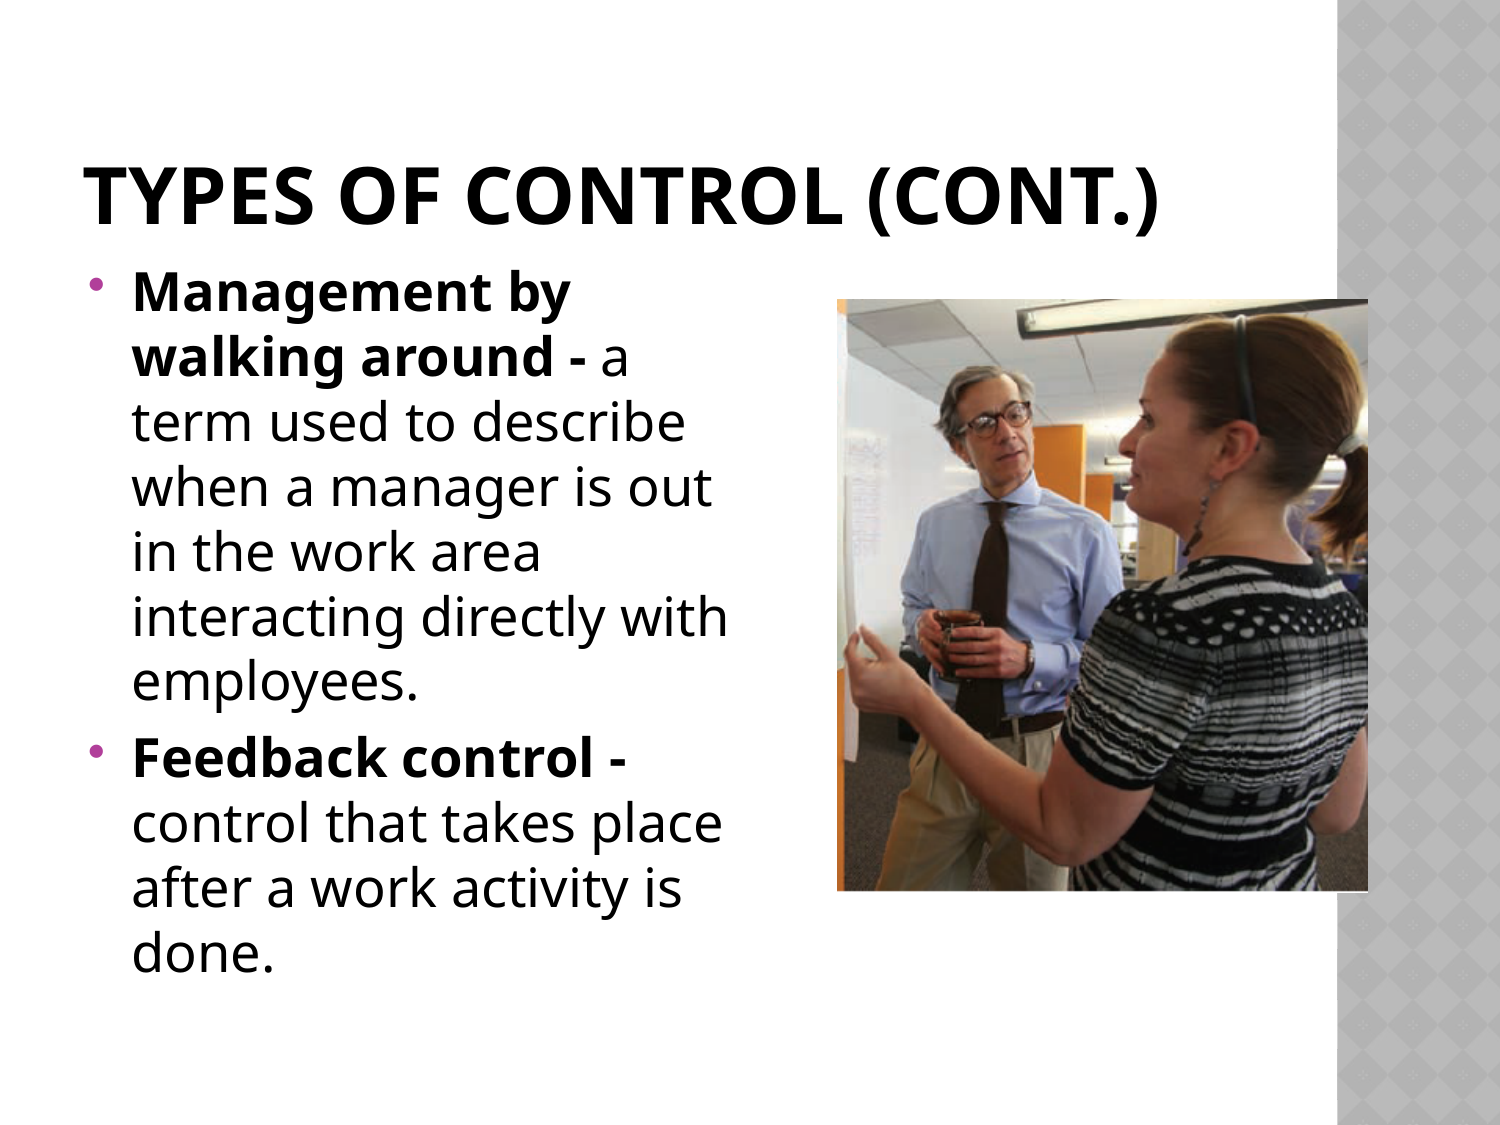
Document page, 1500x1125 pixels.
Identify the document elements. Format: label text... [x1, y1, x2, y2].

title Types of Control (cont.) [75, 52, 1263, 240]
list Management by walking around - a term used to describe when a manager is out in the work area interacting directly with employees. Feedback control - control that takes place after a work activity is done. [75, 249, 775, 993]
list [837, 299, 1368, 893]
